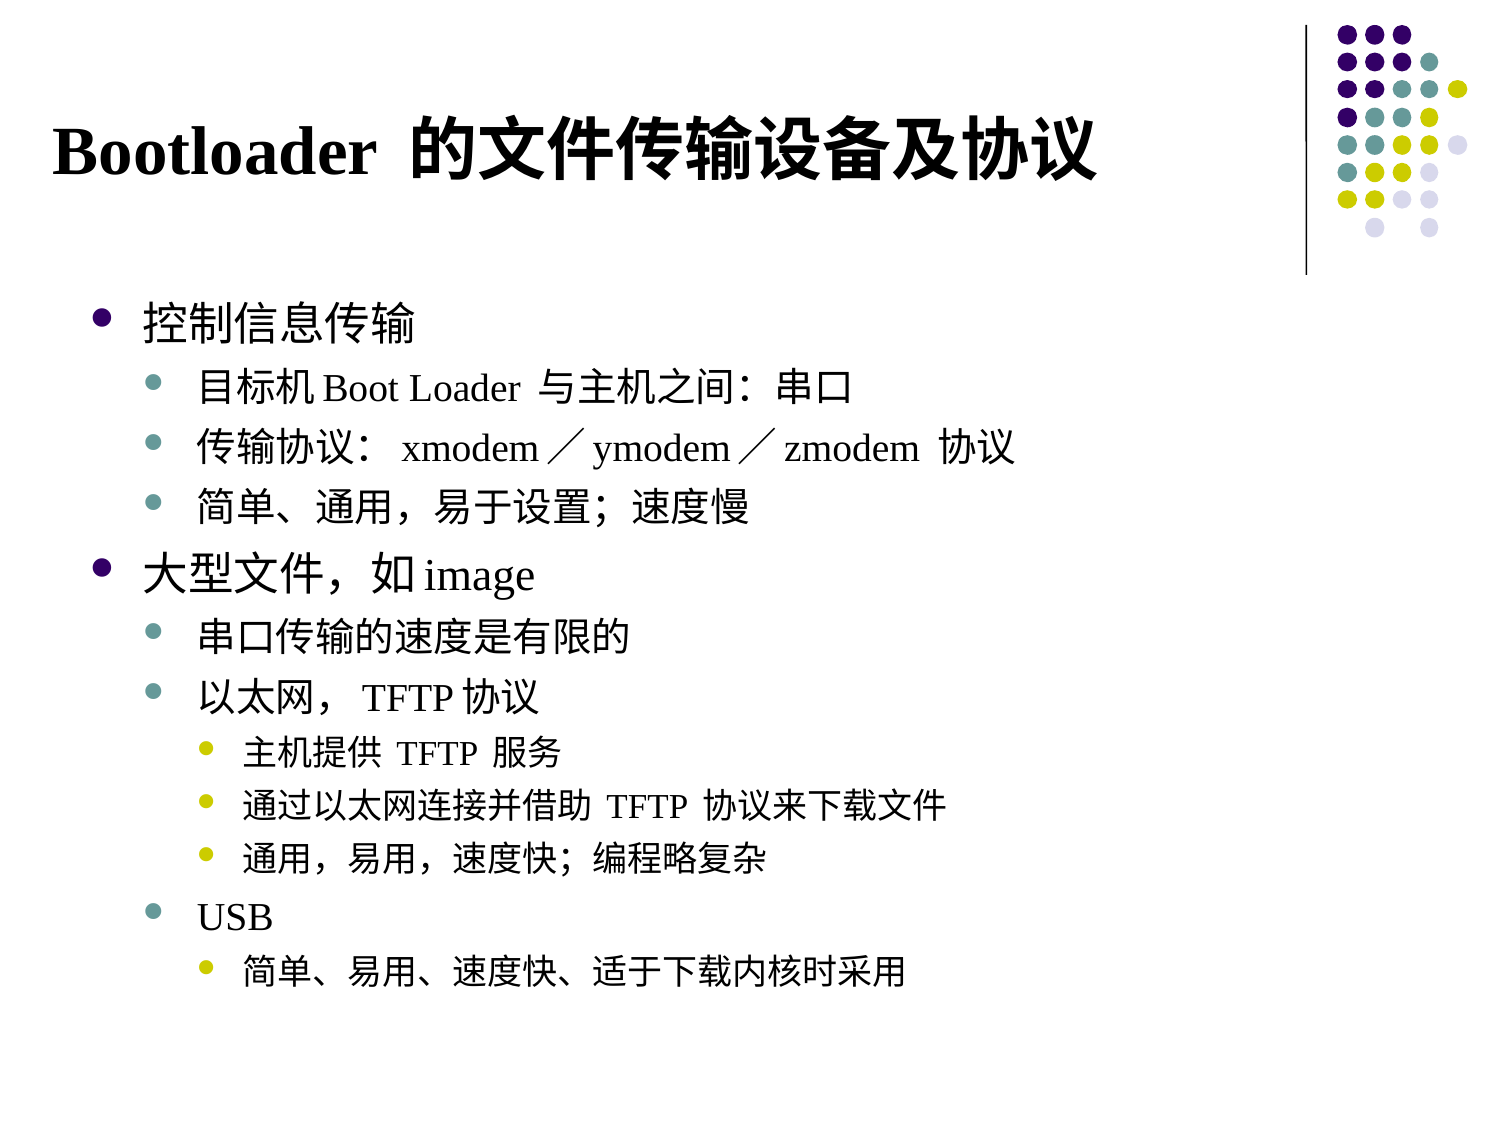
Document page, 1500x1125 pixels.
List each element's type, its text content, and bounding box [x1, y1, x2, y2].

list 控制信息传输 目标机Boot Loader 与主机之间：串口 传输协议：xmodem／ymodem／zmodem 协议 简单、通用，易于设置；速度慢 大型文件，如image 串口传输的速度是有限的 以太网，TFTP协议 主机提供 TFTP 服务 通过以太网连接并借助 TFTP 协议来下载文件 通用，易用，速度快；编程略复杂 USB 简单、易用、速度快、适于下载内核时采用 [75, 282, 1425, 1006]
title Bootloader 的文件传输设备及协议 [37, 39, 1258, 197]
